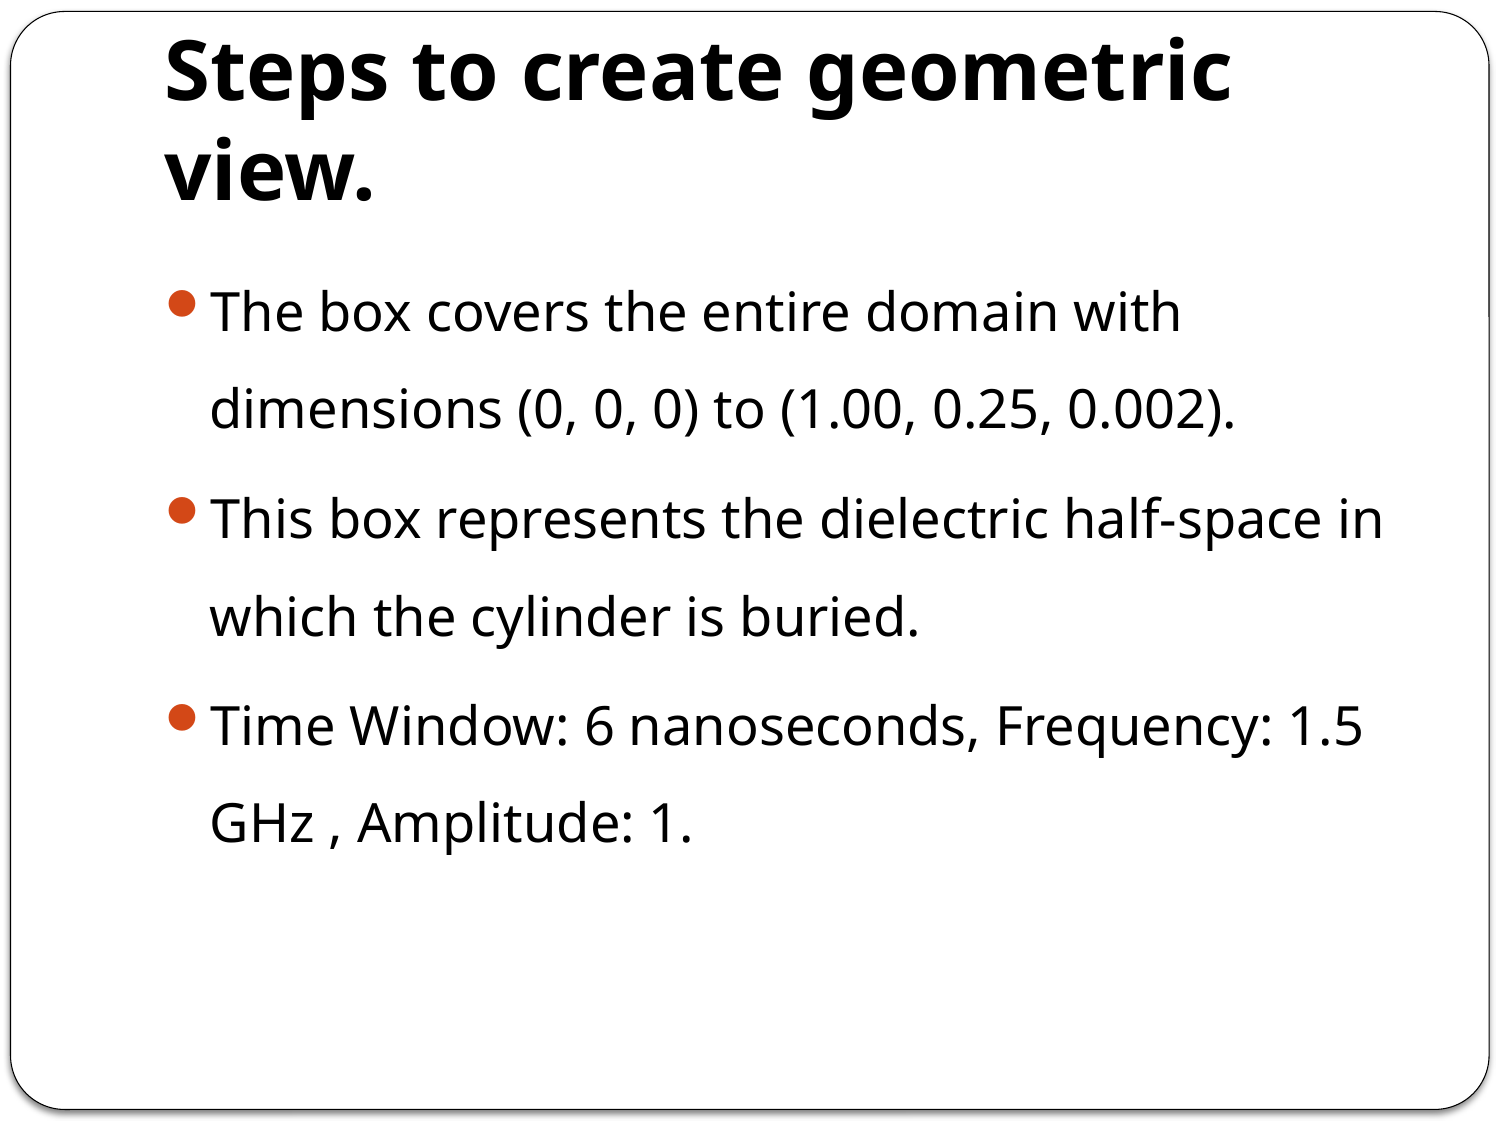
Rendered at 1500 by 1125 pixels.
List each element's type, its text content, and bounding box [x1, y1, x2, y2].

list The box covers the entire domain with dimensions (0, 0, 0) to (1.00, 0.25, 0.002). This box represents the dielectric half-space in which the cylinder is buried. Time Window: 6 nanoseconds, Frequency: 1.5 GHz , Amplitude: 1. [150, 237, 1425, 988]
title Steps to create geometric view. [150, 45, 1425, 233]
